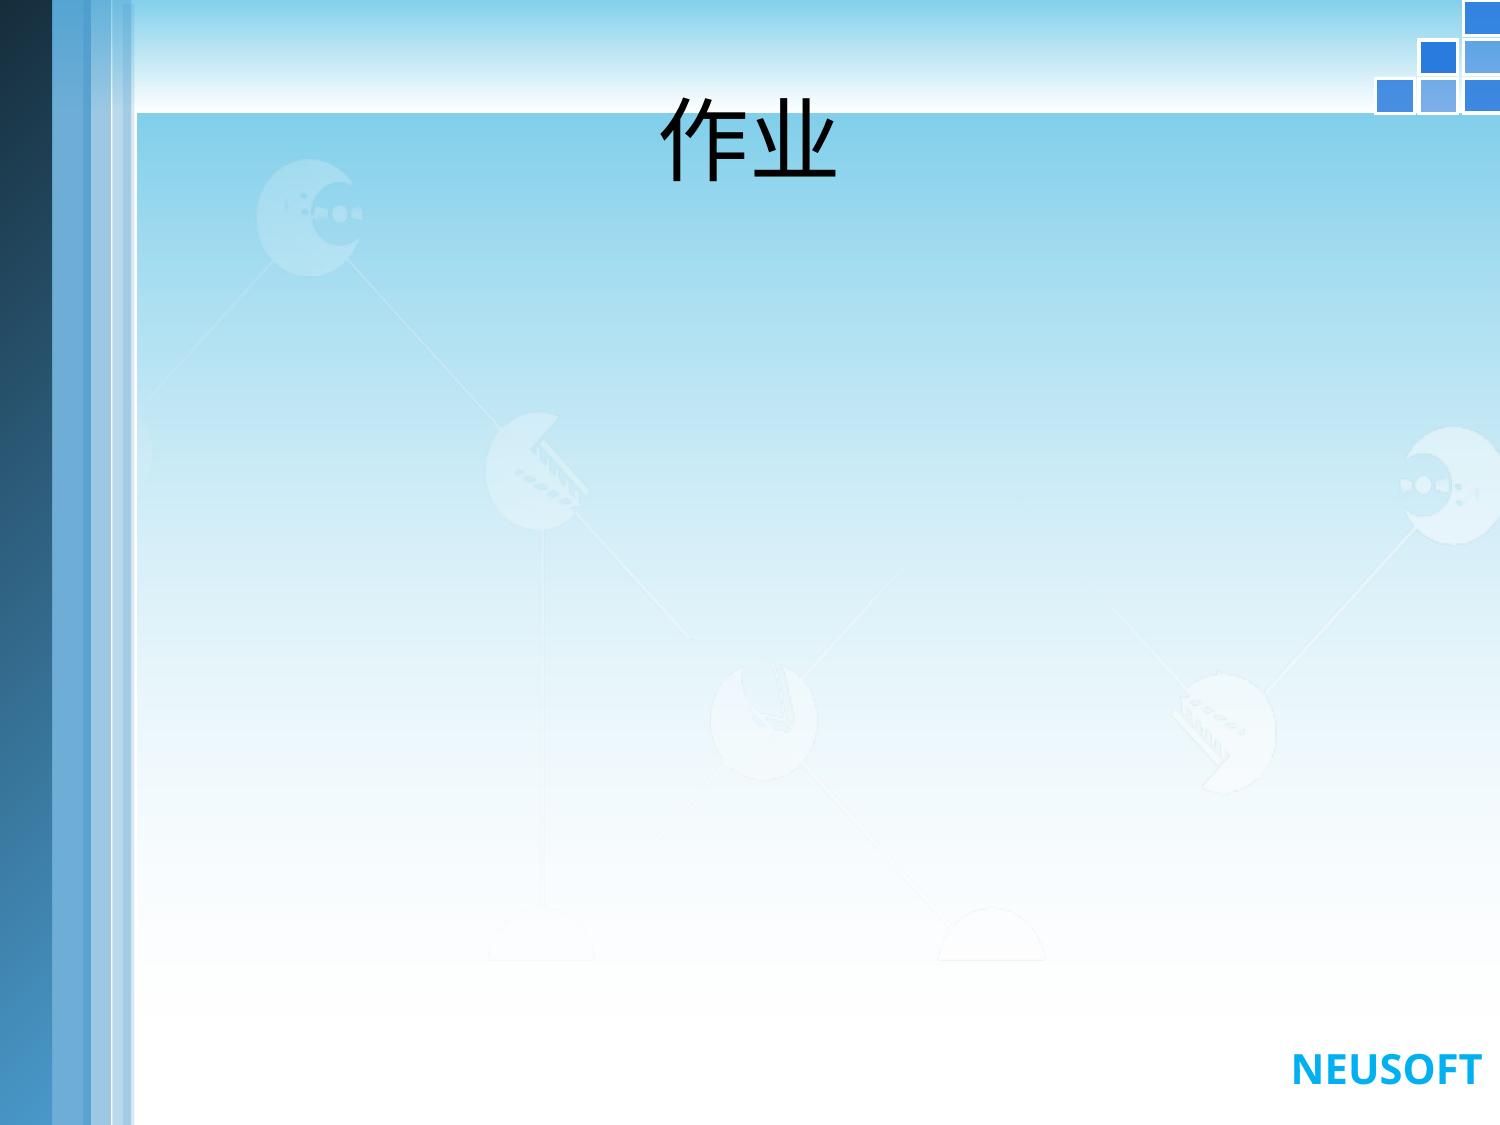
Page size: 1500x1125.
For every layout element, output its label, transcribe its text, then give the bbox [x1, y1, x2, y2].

title 作业 [74, 44, 1425, 233]
picture [132, 113, 1500, 965]
